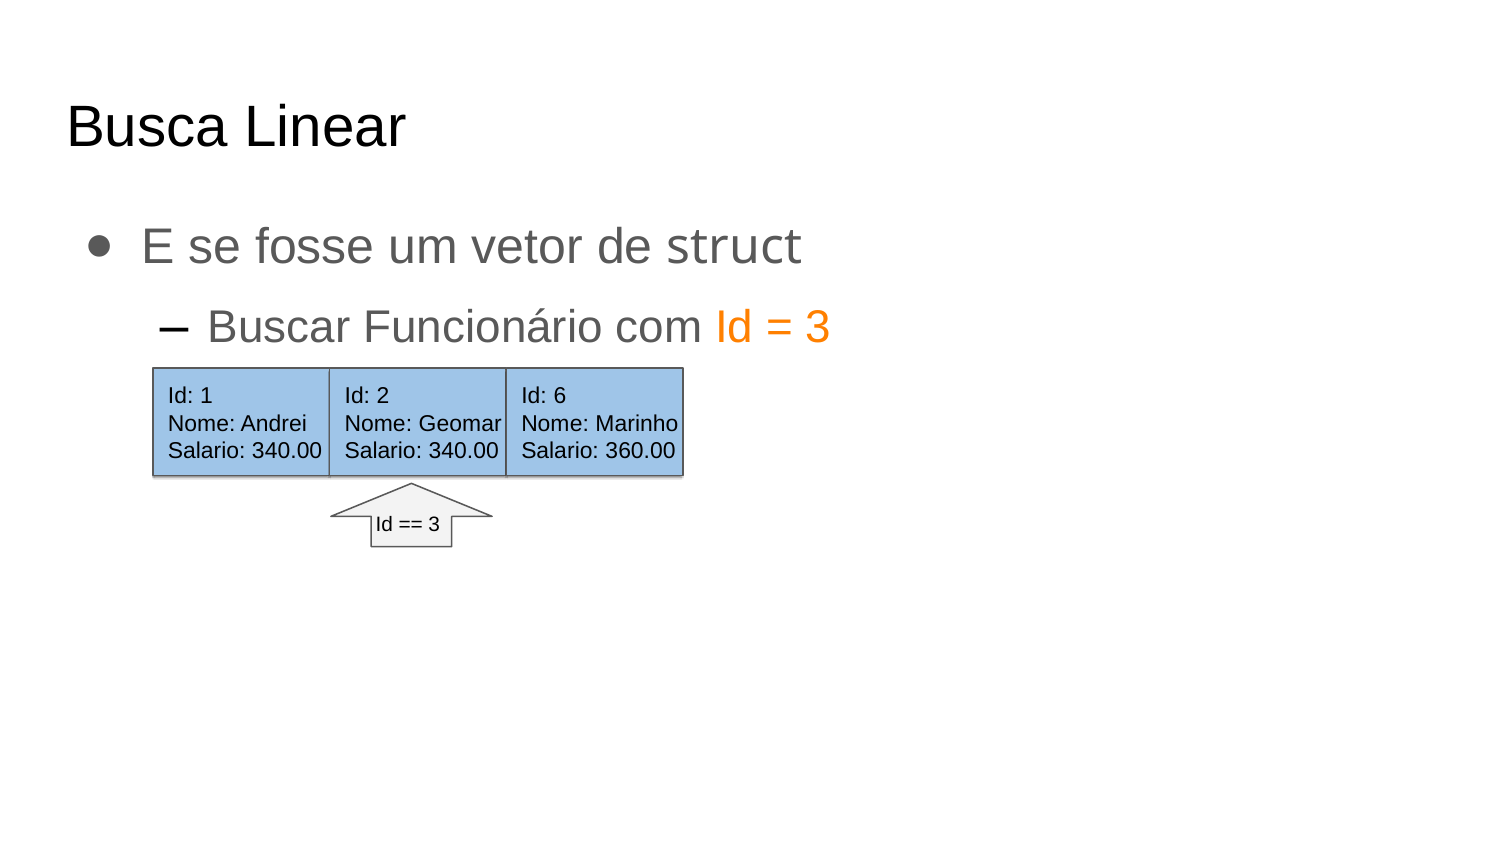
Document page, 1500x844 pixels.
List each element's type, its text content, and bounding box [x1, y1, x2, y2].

text_box Busca Linear [51, 72, 1449, 167]
text_box Id == 3 [330, 483, 493, 547]
text_box Id: 6 Nome: Marinho Salario: 360.00 [506, 367, 683, 476]
text_box Id: 1 Nome: Andrei Salario: 340.00 [152, 367, 329, 476]
text_box E se fosse um vetor de struct Buscar Funcionário com Id = 3 [51, 189, 1449, 750]
text_box Id: 2 Nome: Geomar Salario: 340.00 [329, 367, 506, 476]
